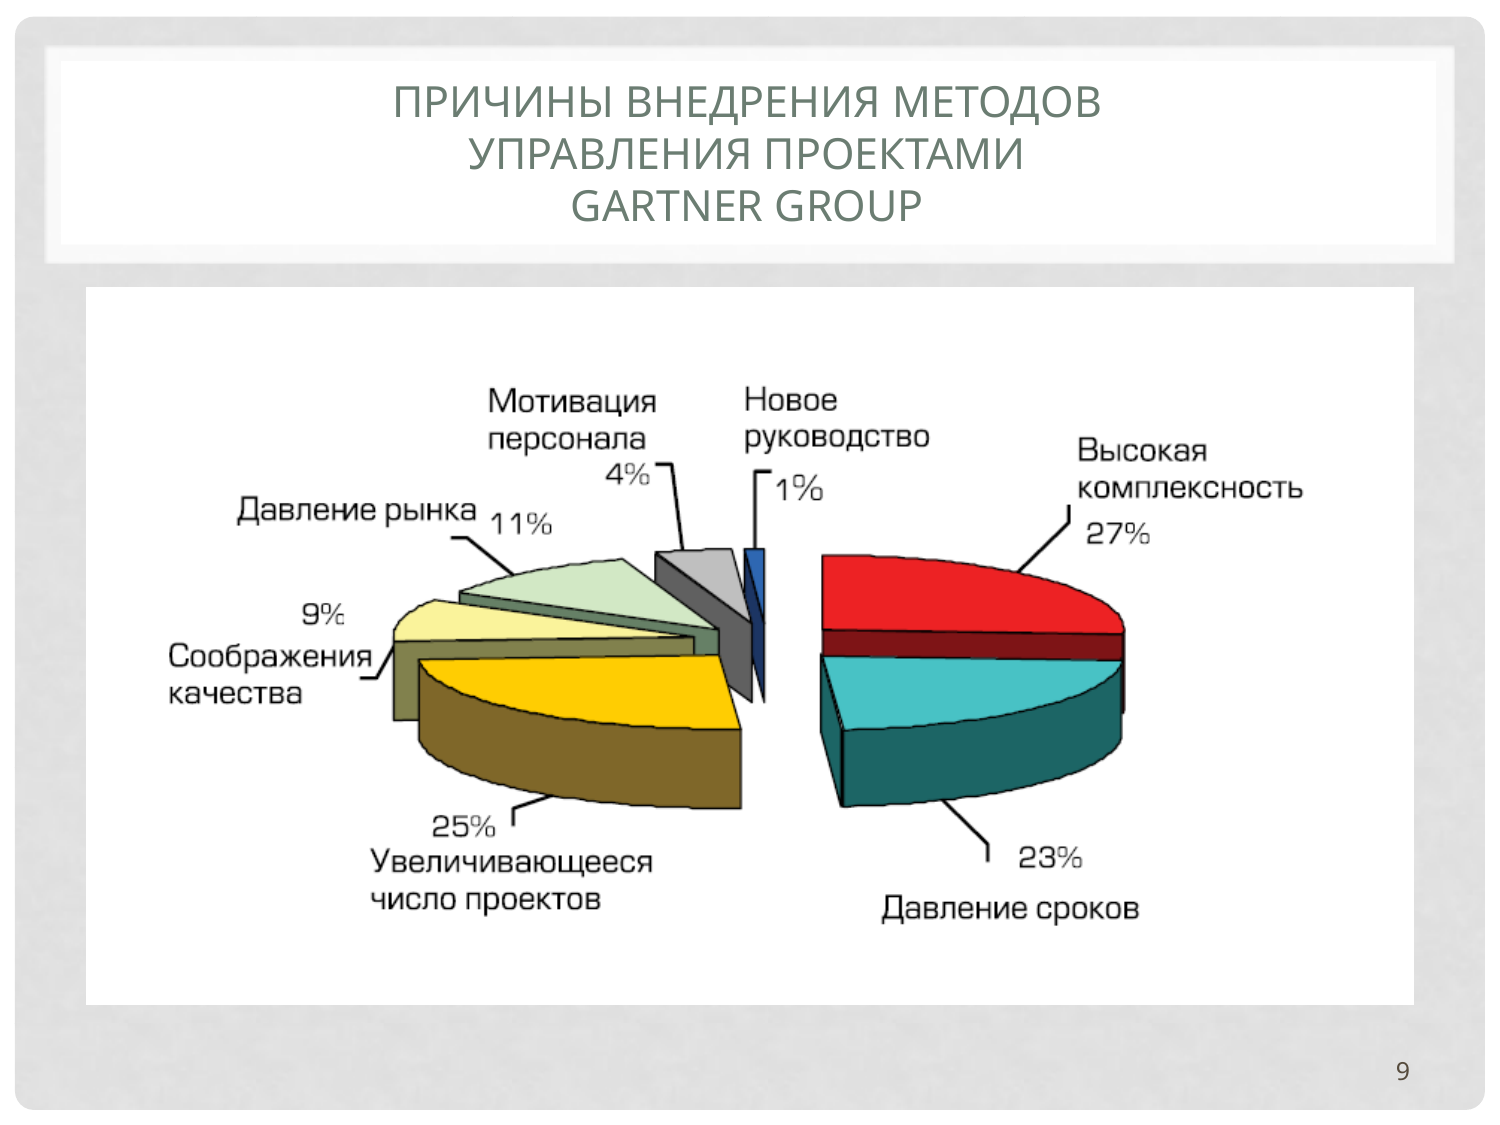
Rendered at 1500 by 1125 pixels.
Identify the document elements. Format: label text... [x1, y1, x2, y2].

title ПРИЧИНЫ ВНЕДРЕНИЯ МЕТОДОВ УПРАВЛЕНИЯ ПРОЕКТАМИ GARTNER GROUP [69, 66, 1425, 238]
slide_number 9 [1074, 1042, 1425, 1103]
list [85, 287, 1414, 1006]
